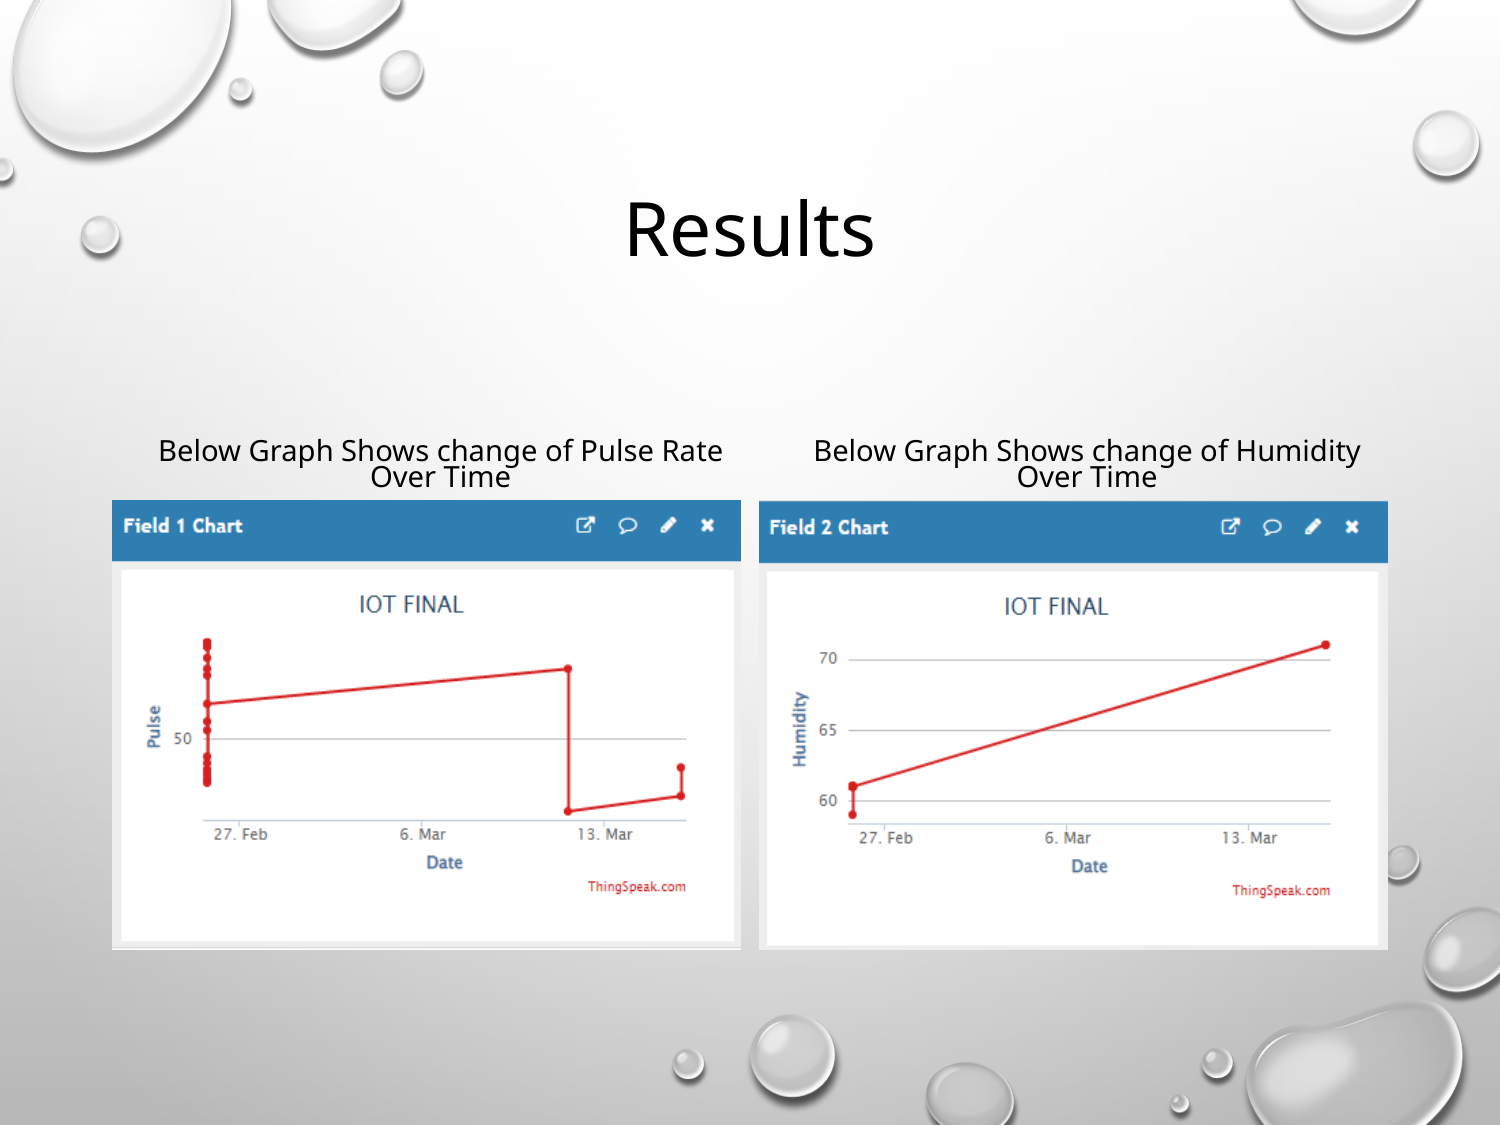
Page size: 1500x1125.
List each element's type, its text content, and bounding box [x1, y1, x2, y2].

picture [0, 0, 1500, 1125]
title Results [112, 101, 1388, 364]
list Below Graph Shows change of Pulse Rate Over Time [141, 388, 741, 500]
list Below Graph Shows change of Humidity Over Time [786, 388, 1388, 500]
